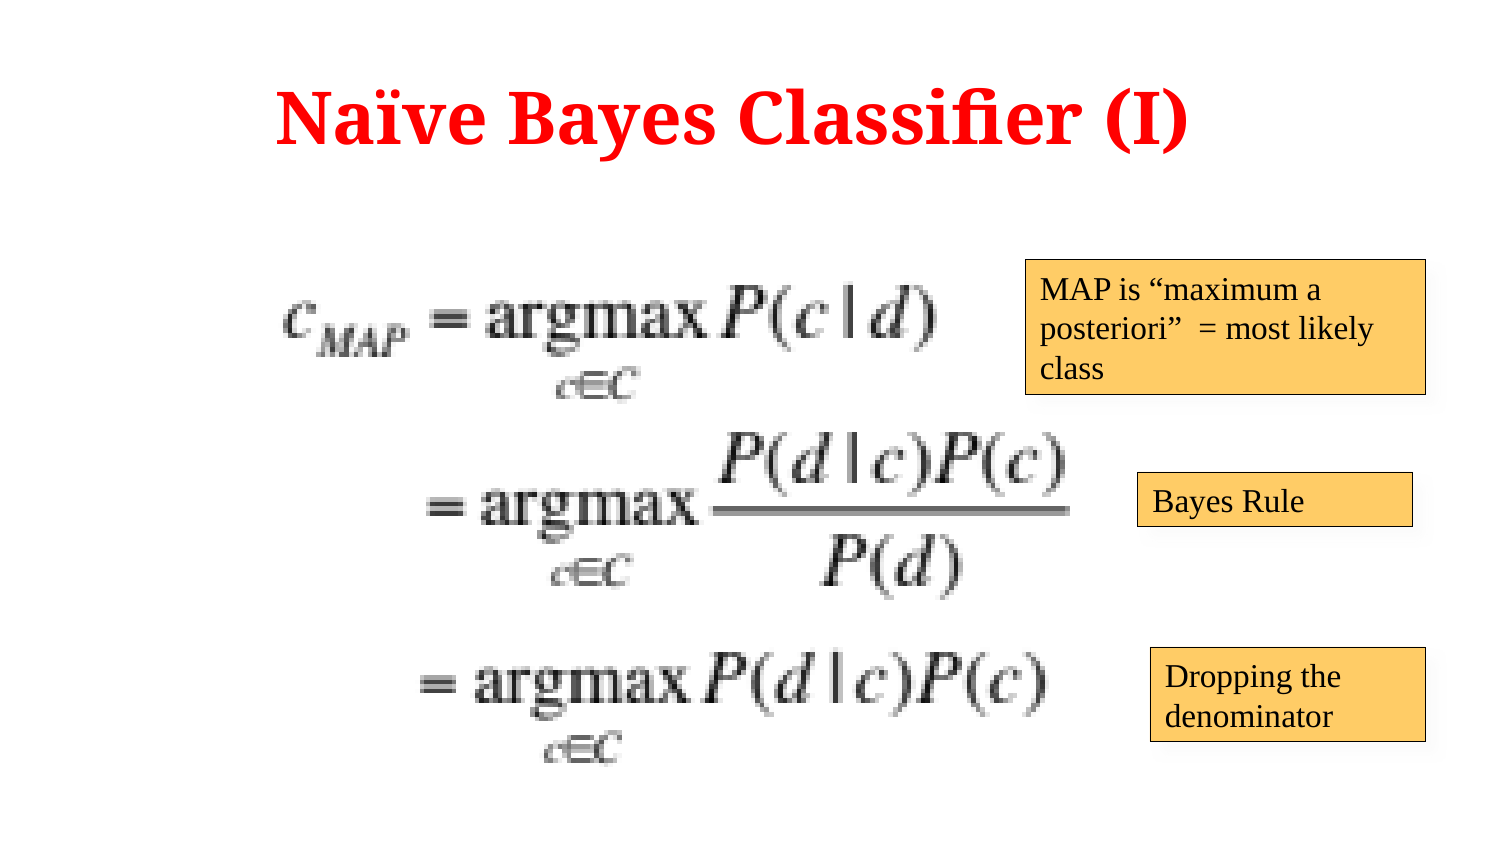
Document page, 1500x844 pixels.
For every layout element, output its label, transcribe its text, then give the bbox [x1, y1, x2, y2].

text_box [274, 267, 943, 410]
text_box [411, 634, 1050, 772]
title Naïve Bayes Classifier (I) [41, 64, 1425, 180]
text_box Bayes Rule [1137, 471, 1413, 527]
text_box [416, 409, 1076, 610]
text_box Dropping the denominator [1149, 646, 1425, 742]
text_box MAP is “maximum a posteriori” = most likely class [1025, 259, 1425, 394]
